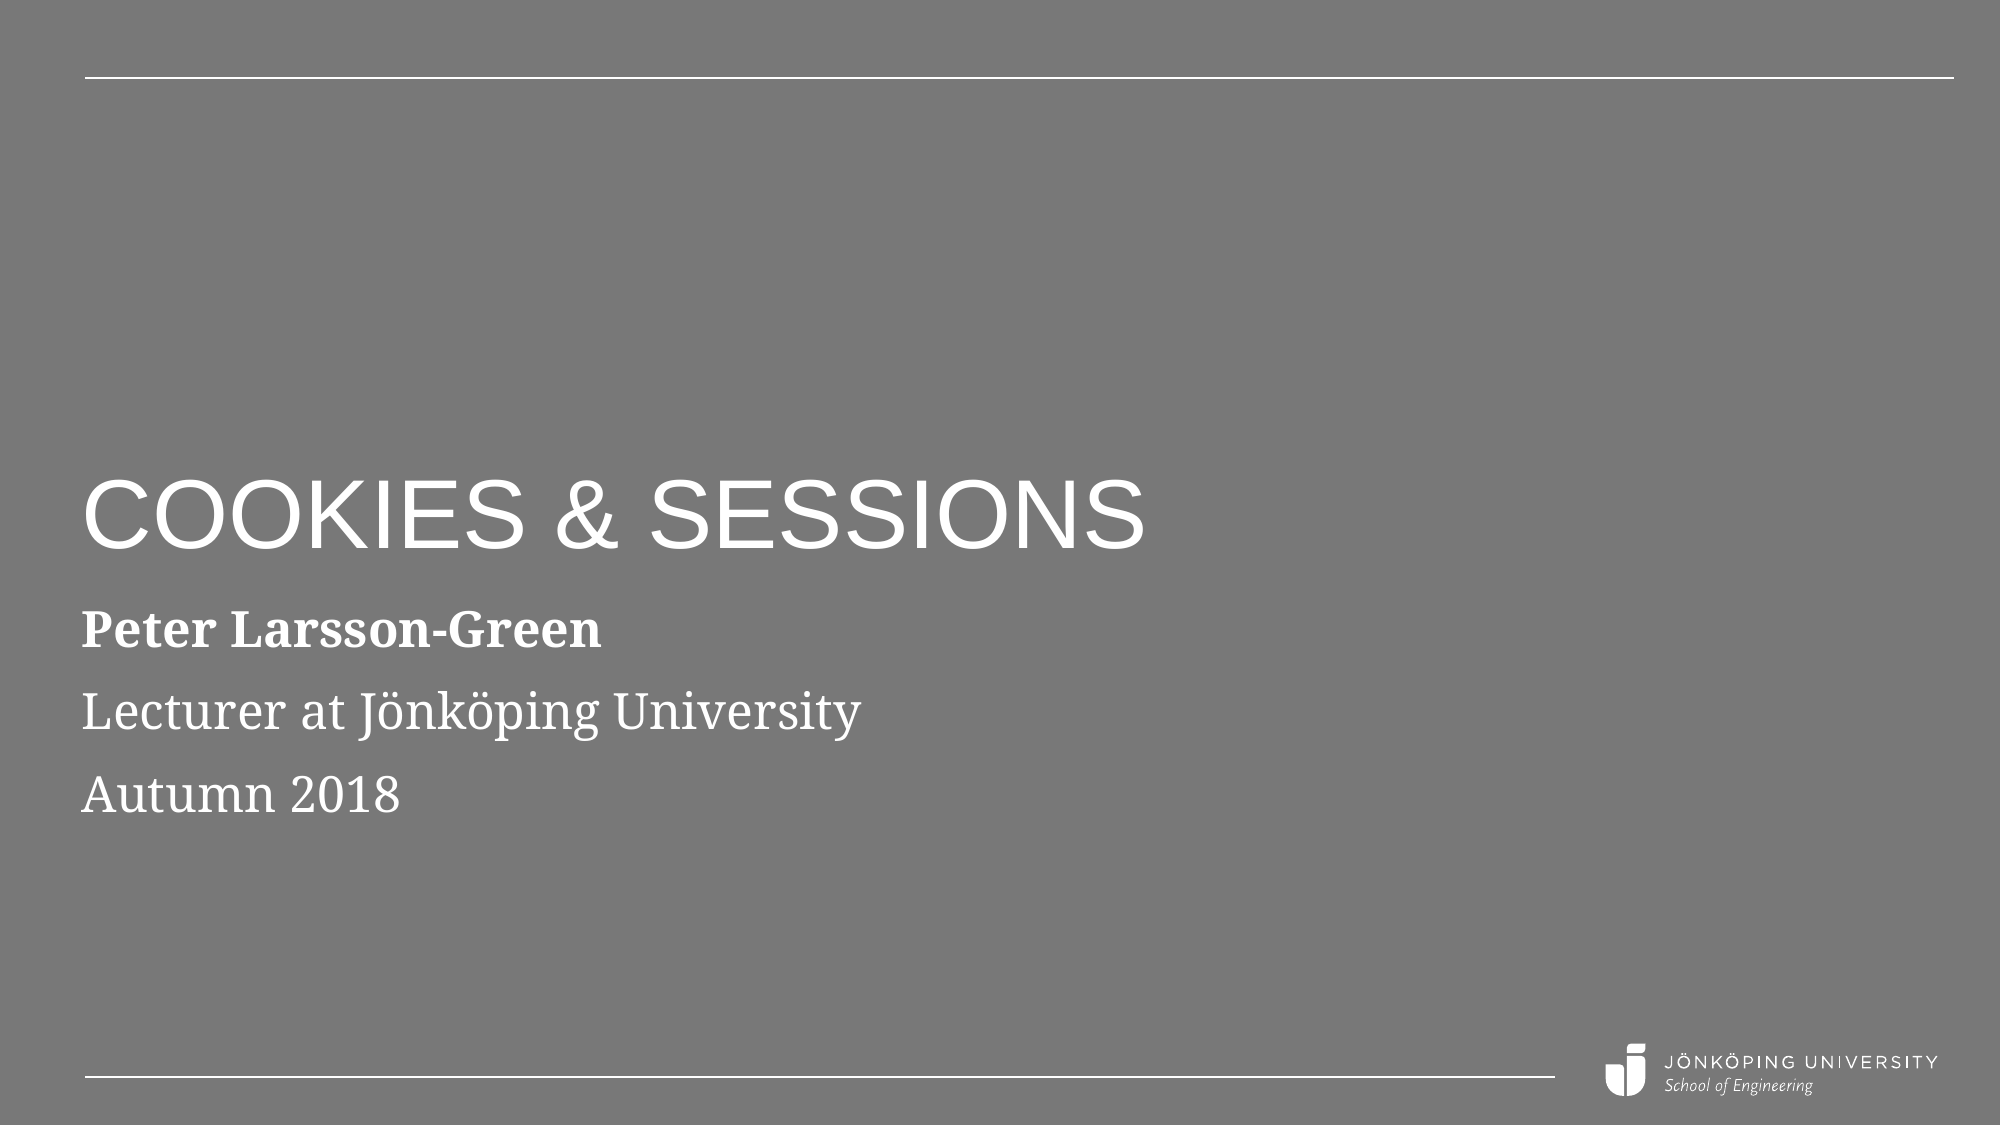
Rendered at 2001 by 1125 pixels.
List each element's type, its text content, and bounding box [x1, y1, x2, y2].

subtitle Peter Larsson-Green Lecturer at Jönköping University Autumn 2018 [66, 590, 1954, 863]
title Cookies & Sessions [66, 184, 2000, 576]
